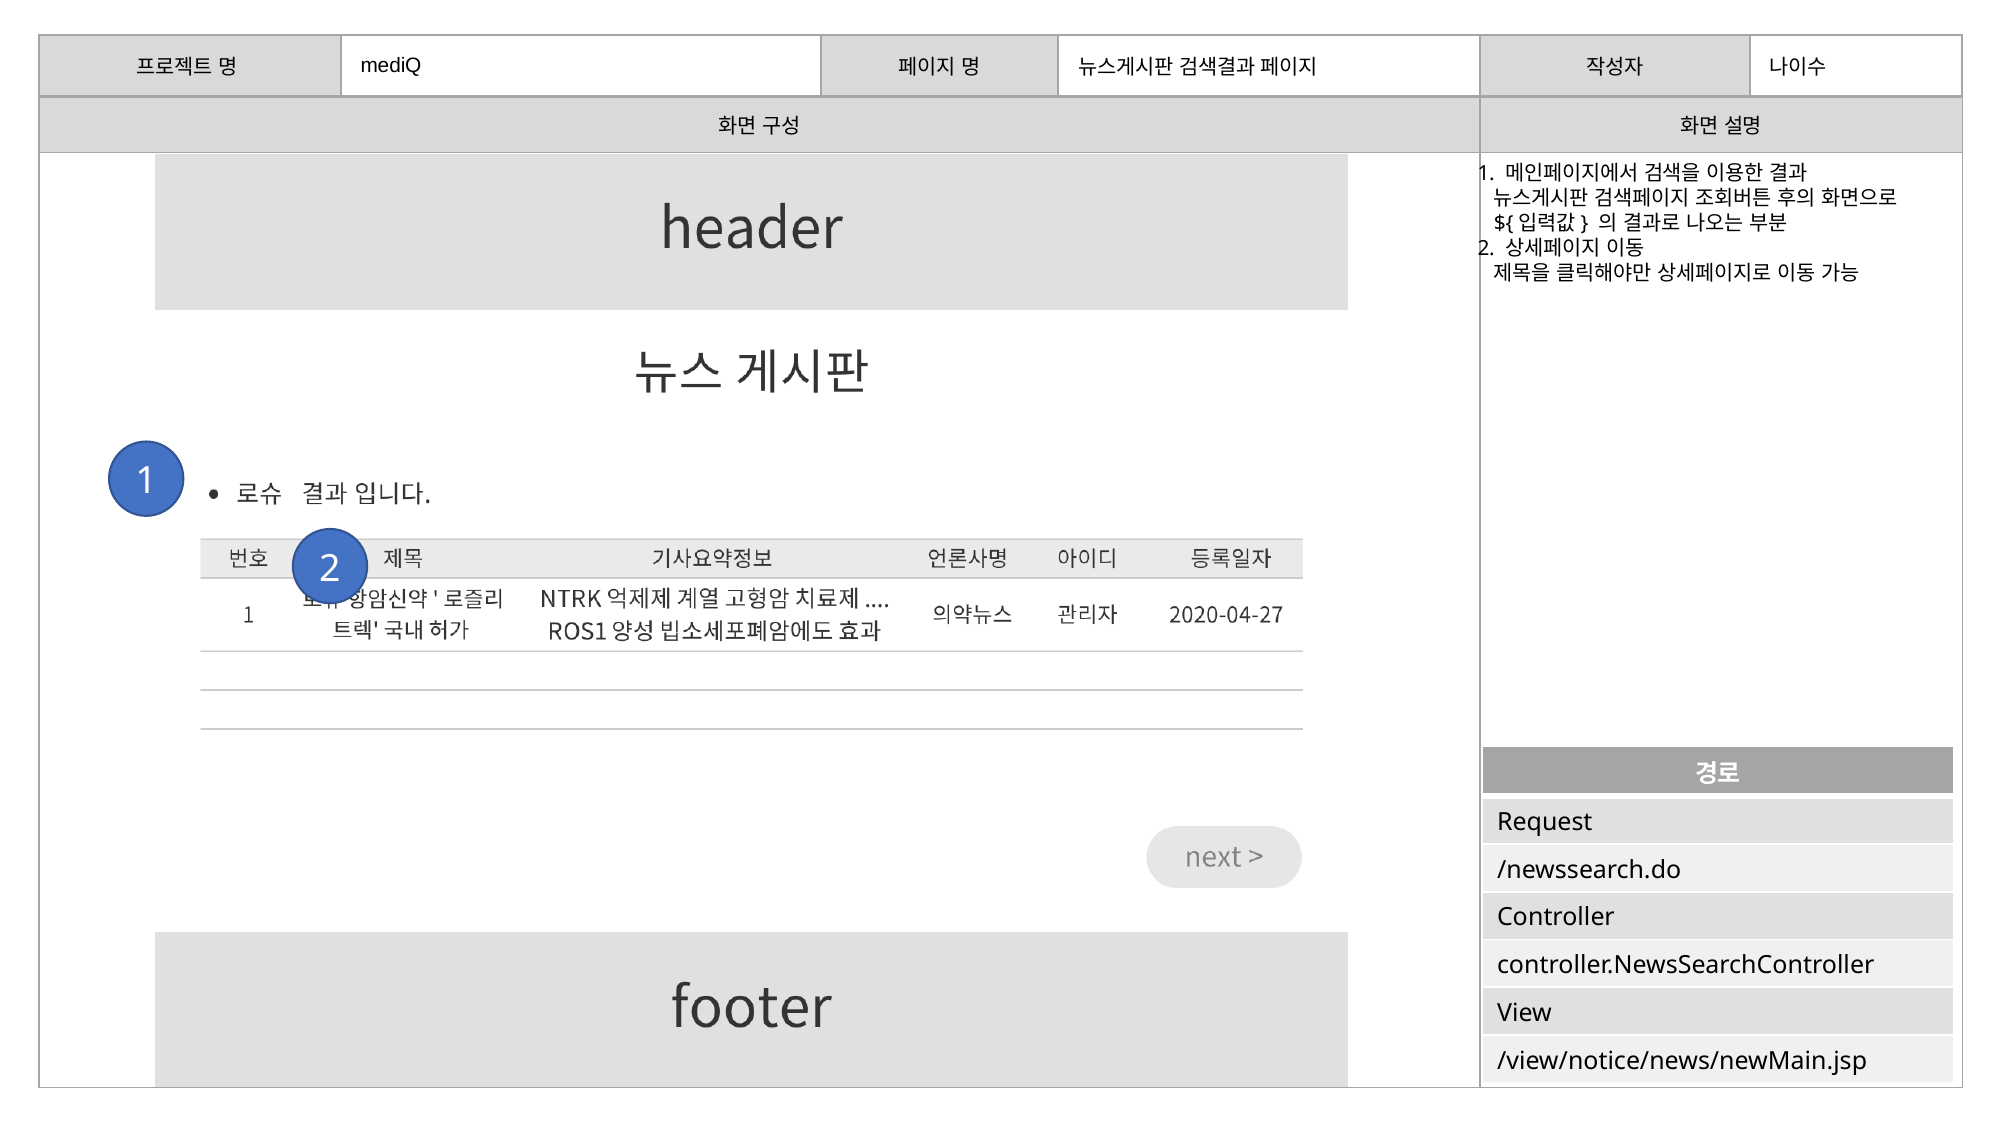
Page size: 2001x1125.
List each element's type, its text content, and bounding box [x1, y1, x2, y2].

table_header 뉴스게시판 검색결과 페이지 [1059, 36, 1479, 95]
table_cell controller.NewsSearchController [1483, 940, 1953, 986]
picture [154, 154, 1348, 1087]
table_cell /newssearch.do [1483, 845, 1953, 891]
table_cell View [1483, 988, 1953, 1034]
table_cell [40, 153, 1479, 1087]
table_cell /view/notice/news/newMain.jsp [1483, 1036, 1953, 1082]
text_box 1 [107, 440, 154, 517]
table_header 화면 설명 [1481, 98, 1962, 152]
table_header 작성자 [1481, 36, 1749, 95]
text_box 1. 메인페이지에서 검색을 이용한 결과 뉴스게시판 검색페이지 조회버튼 후의 화면으로 ${입력값} 의 결과로 나오는 부분 2. 상세페이지 이동 제목을 클릭해야만 상세페이지로 이동 가능 [1462, 152, 1993, 292]
table_header 나이수 [1751, 36, 1961, 95]
table_header mediQ [342, 36, 820, 95]
table_header 화면 구성 [40, 98, 1479, 152]
table_header 경로 [1483, 747, 1953, 793]
table_cell [1481, 292, 1962, 1087]
table_cell Request [1483, 799, 1953, 843]
table_cell Controller [1483, 893, 1953, 939]
table_header 프로젝트 명 [40, 36, 340, 95]
table_header 페이지 명 [822, 36, 1057, 95]
